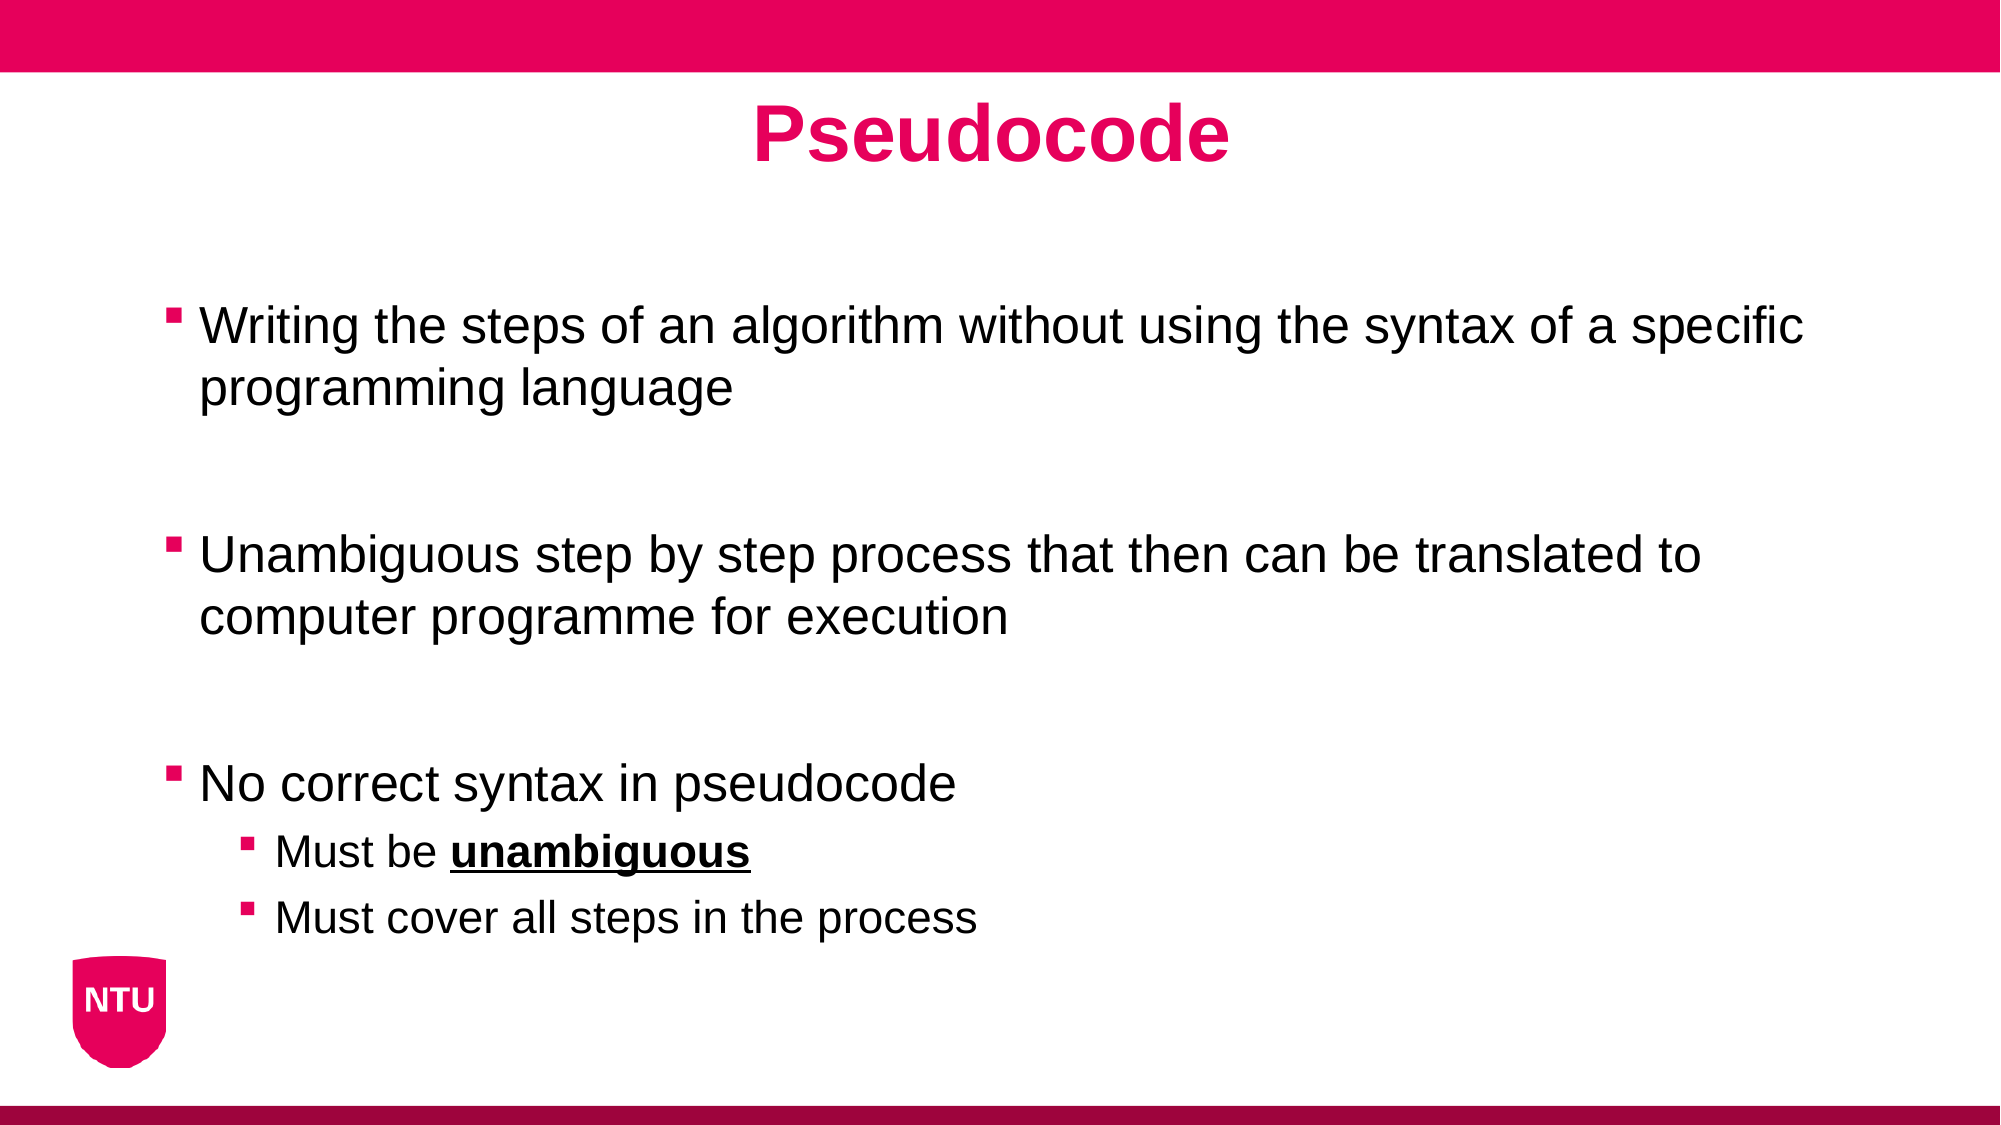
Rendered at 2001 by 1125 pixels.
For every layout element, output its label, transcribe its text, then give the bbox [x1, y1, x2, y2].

list Writing the steps of an algorithm without using the syntax of a specific programming language Unambiguous step by step process that then can be translated to computer programme for execution No correct syntax in pseudocode Must be unambiguous Must cover all steps in the process [162, 200, 1846, 1044]
text_box Pseudocode [72, 72, 1928, 185]
